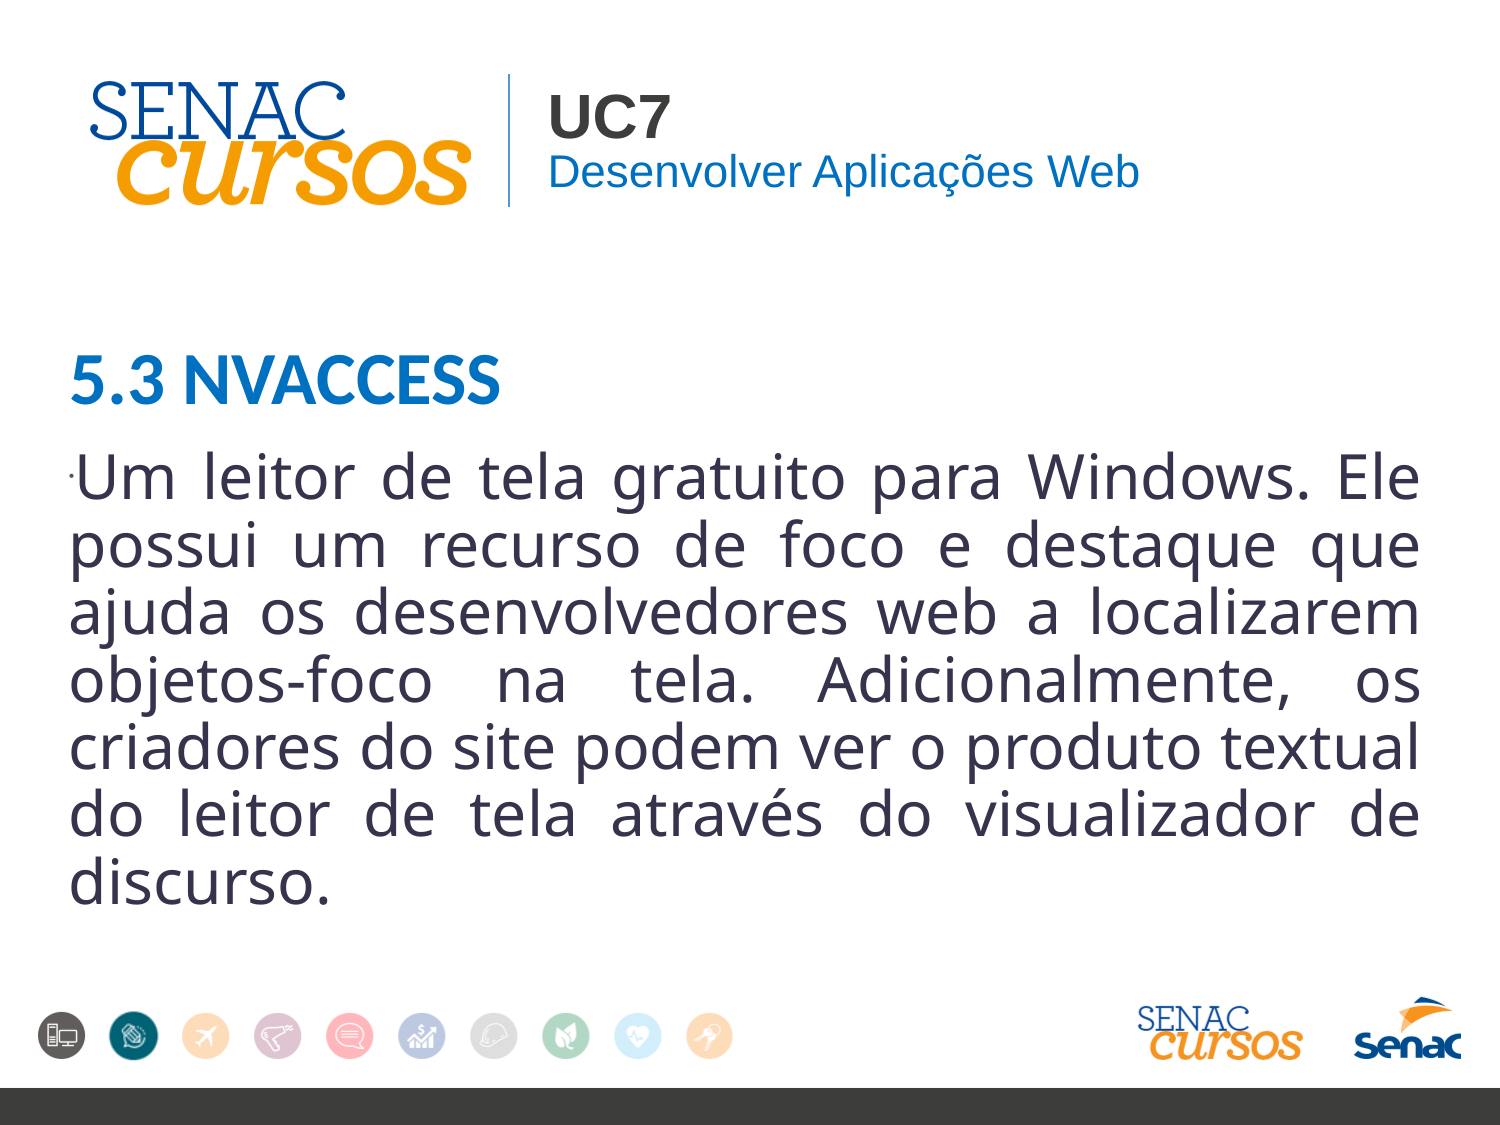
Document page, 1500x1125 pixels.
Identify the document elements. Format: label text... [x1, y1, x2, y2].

text_box UC7 [569, 61, 1500, 127]
text_box Desenvolver Aplicações Web [569, 127, 1500, 207]
list 5.3 NVACCESS [54, 314, 1439, 430]
text_box Um leitor de tela gratuito para Windows. Ele possui um recurso de foco e destaque que ajuda os desenvolvedores web a localizarem objetos-foco na tela. Adicionalmente, os criadores do site podem ver o produto textual do leitor de tela através do visualizador de discurso. [54, 430, 1439, 870]
picture [0, 0, 1500, 1125]
